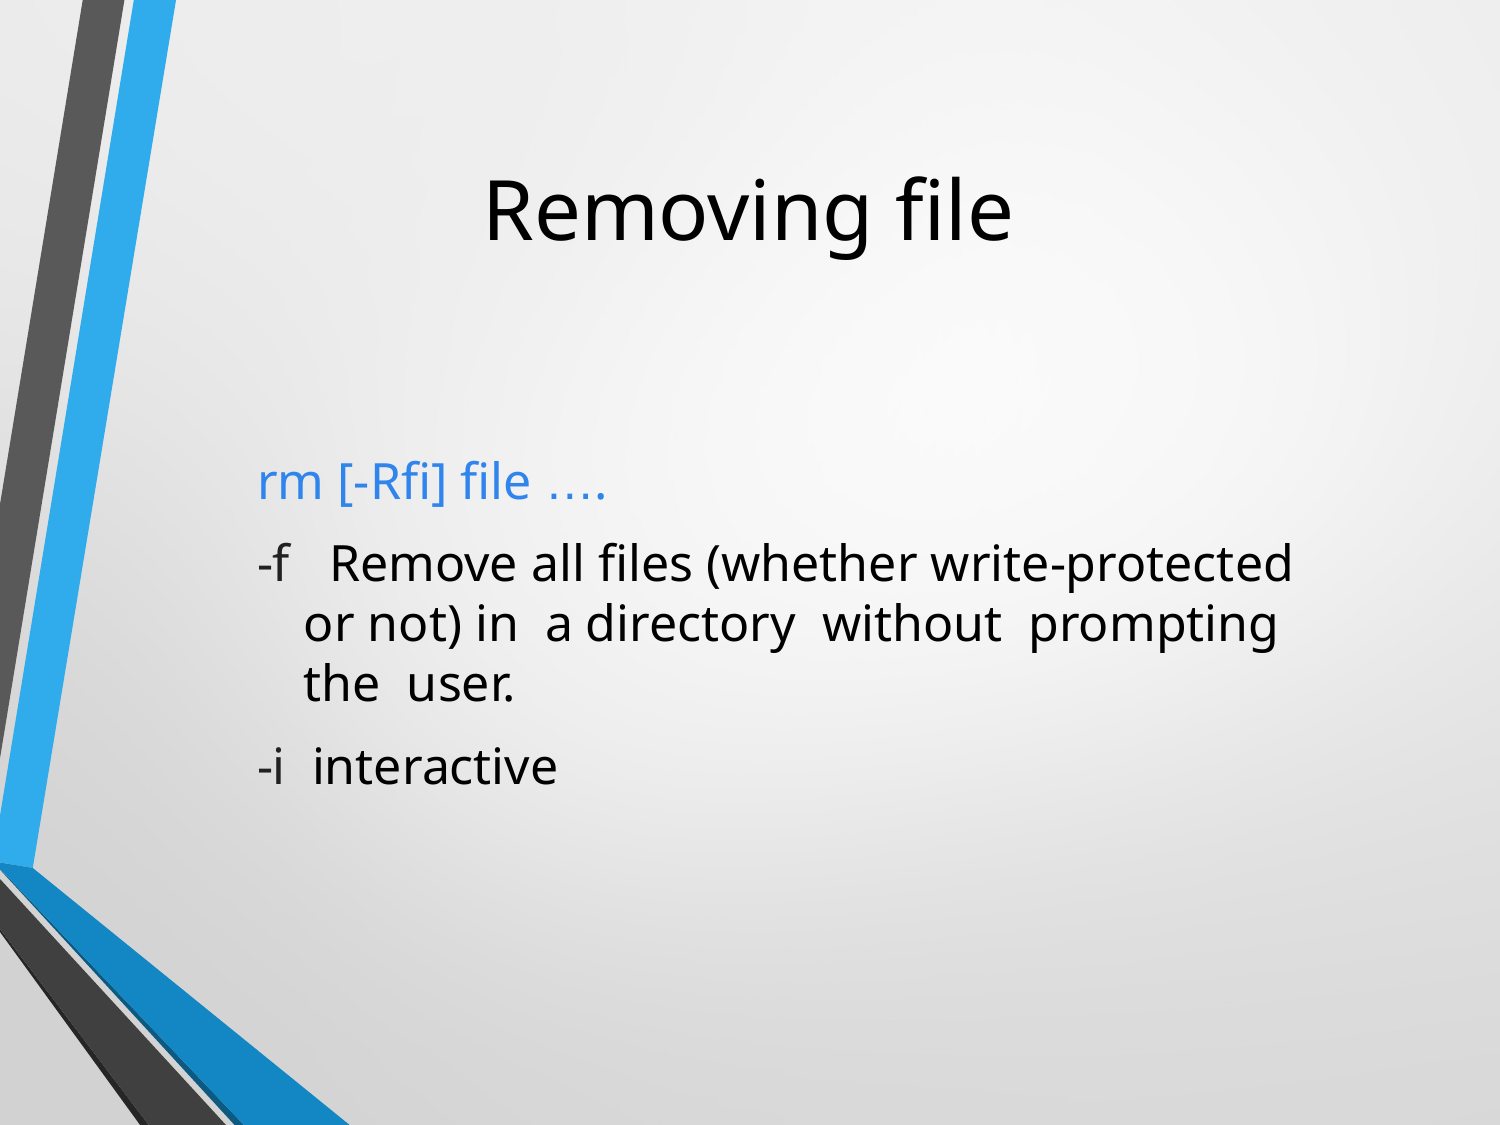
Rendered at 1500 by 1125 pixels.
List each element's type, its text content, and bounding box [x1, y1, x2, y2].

title Removing file [242, 101, 1323, 311]
list rm [-Rfi] file …. -f Remove all files (whether write-protected or not) in a directory without prompting the user. -i interactive [242, 311, 1324, 932]
